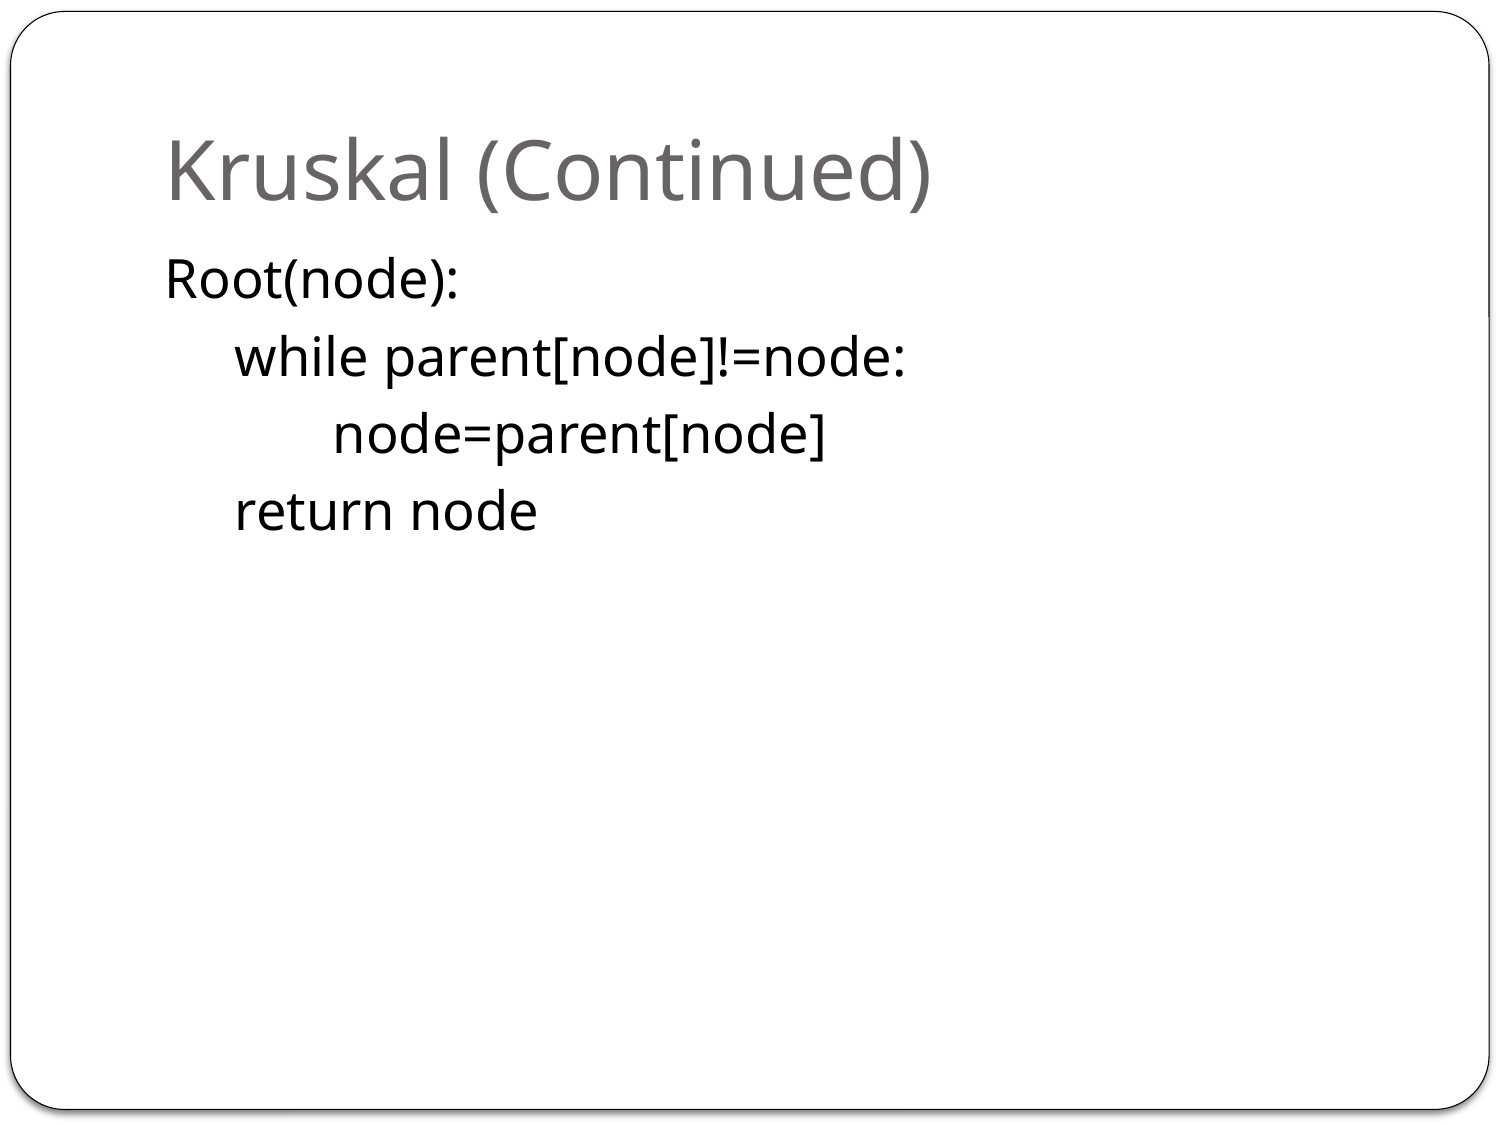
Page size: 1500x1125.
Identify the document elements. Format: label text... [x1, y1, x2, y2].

title Kruskal (Continued) [150, 45, 1425, 233]
list Root(node): while parent[node]!=node: node=parent[node] return node [150, 237, 1425, 988]
